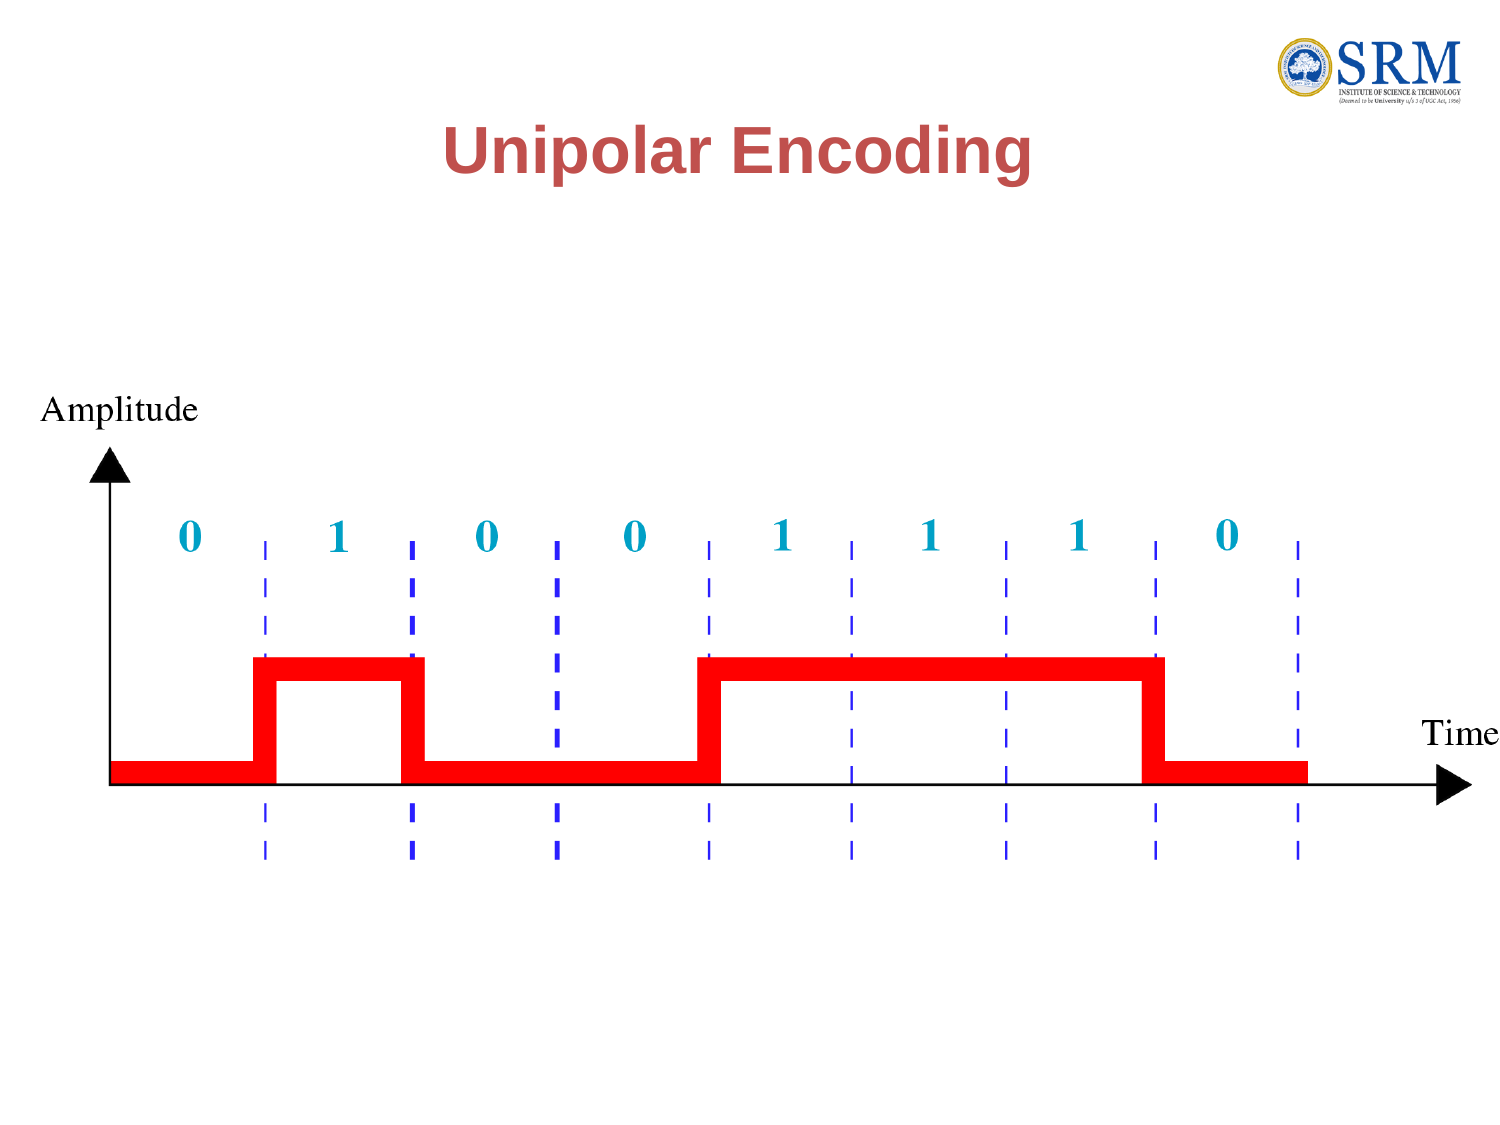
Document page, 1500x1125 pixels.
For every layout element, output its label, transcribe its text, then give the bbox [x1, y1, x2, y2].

text_box Unipolar Encoding [427, 99, 1050, 195]
picture [39, 387, 1500, 867]
picture [1275, 25, 1466, 113]
